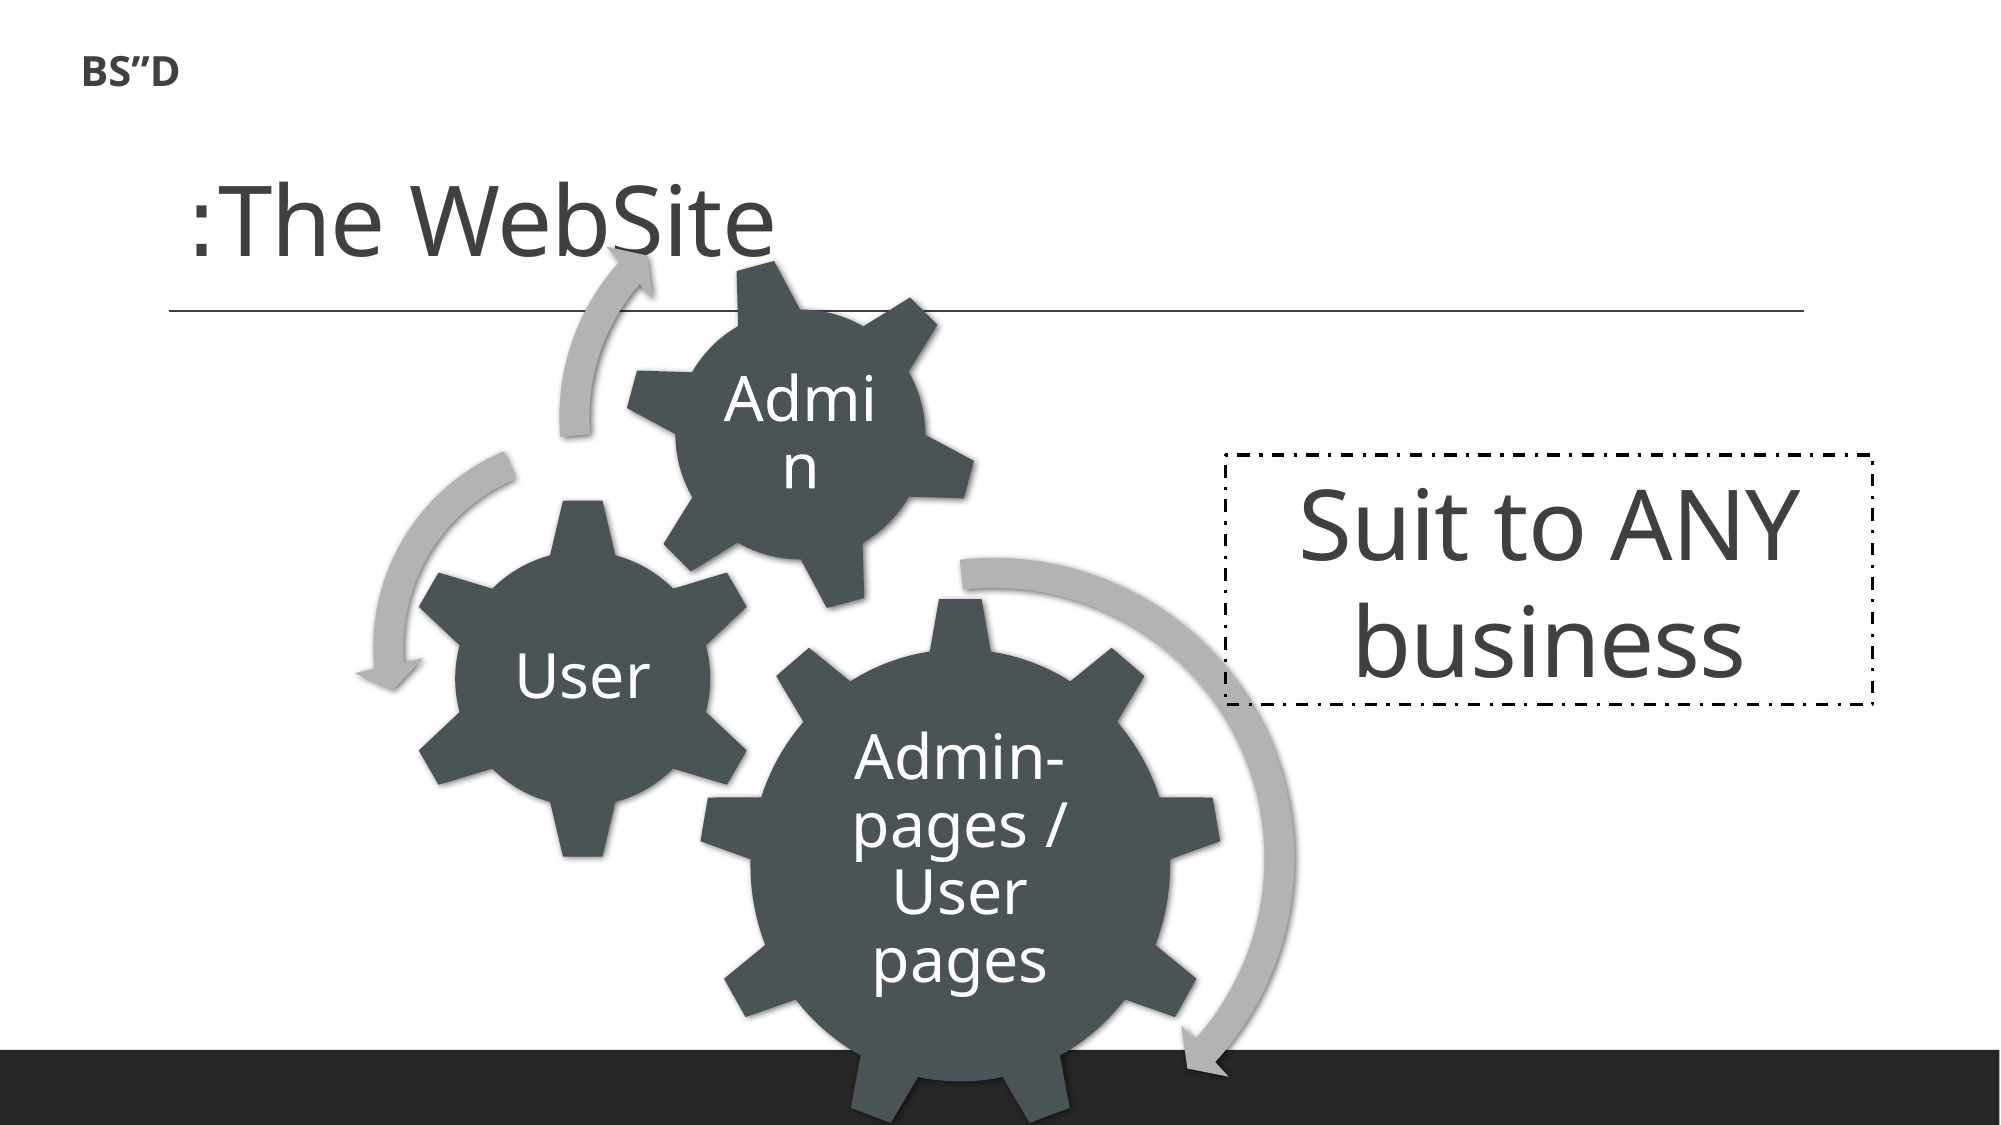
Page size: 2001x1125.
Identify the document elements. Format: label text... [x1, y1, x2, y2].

title The WebSite: [170, 47, 1821, 285]
text_box Suit to ANY business [1417, 455, 1873, 705]
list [112, 213, 1410, 1125]
slide_number BS”D [35, 40, 196, 100]
